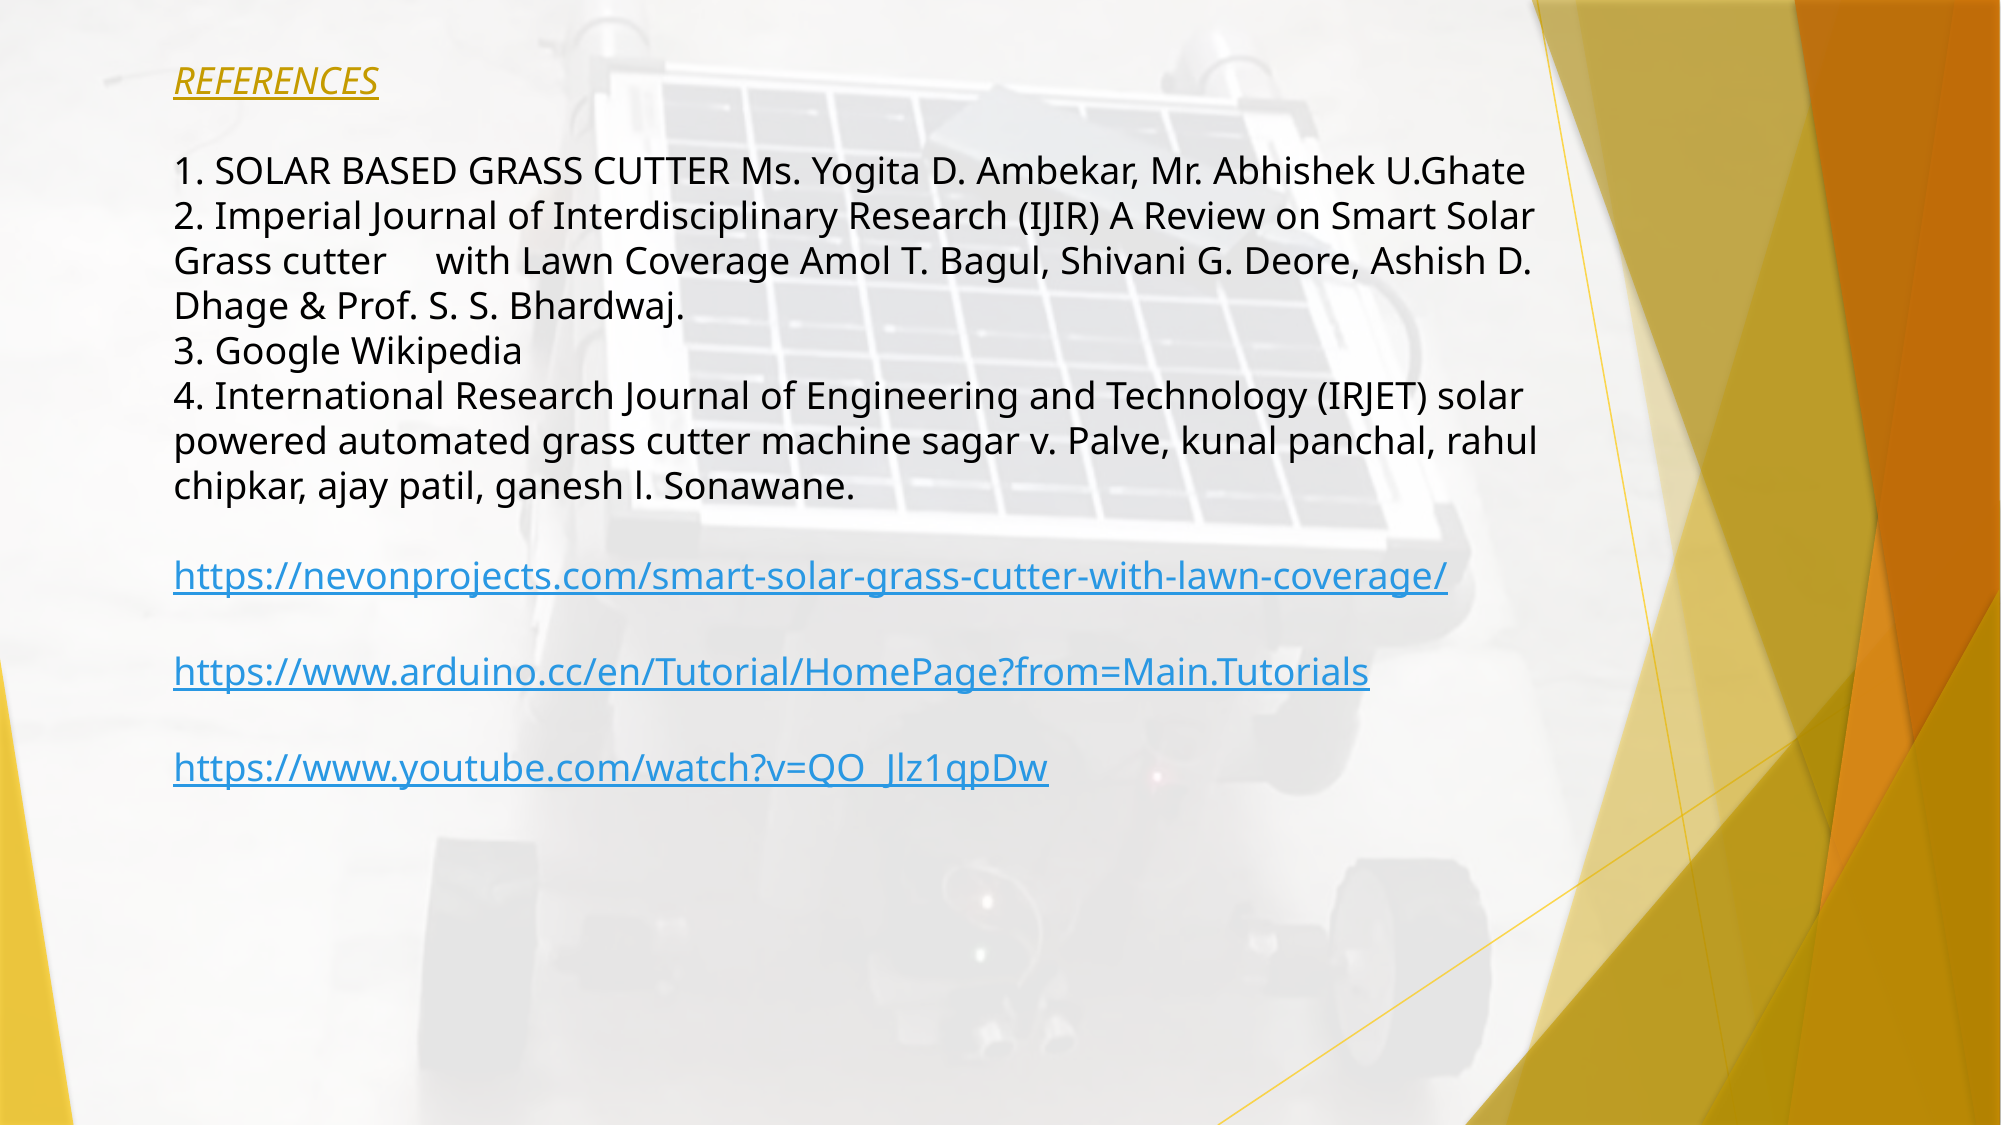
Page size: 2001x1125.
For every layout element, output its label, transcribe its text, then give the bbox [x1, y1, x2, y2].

text_box REFERENCES 1. SOLAR BASED GRASS CUTTER Ms. Yogita D. Ambekar, Mr. Abhishek U.Ghate 2. Imperial Journal of Interdisciplinary Research (IJIR) A Review on Smart Solar Grass cutter with Lawn Coverage Amol T. Bagul, Shivani G. Deore, Ashish D. Dhage & Prof. S. S. Bhardwaj. 3. Google Wikipedia 4. International Research Journal of Engineering and Technology (IRJET) solar powered automated grass cutter machine sagar v. Palve, kunal panchal, rahul chipkar, ajay patil, ganesh l. Sonawane. https://nevonprojects.com/smart-solar-grass-cutter-with-lawn-coverage/ https://www.arduino.cc/en/Tutorial/HomePage?from=Main.Tutorials https://www.youtube.com/watch?v=QO_Jlz1qpDw [158, 49, 1627, 848]
